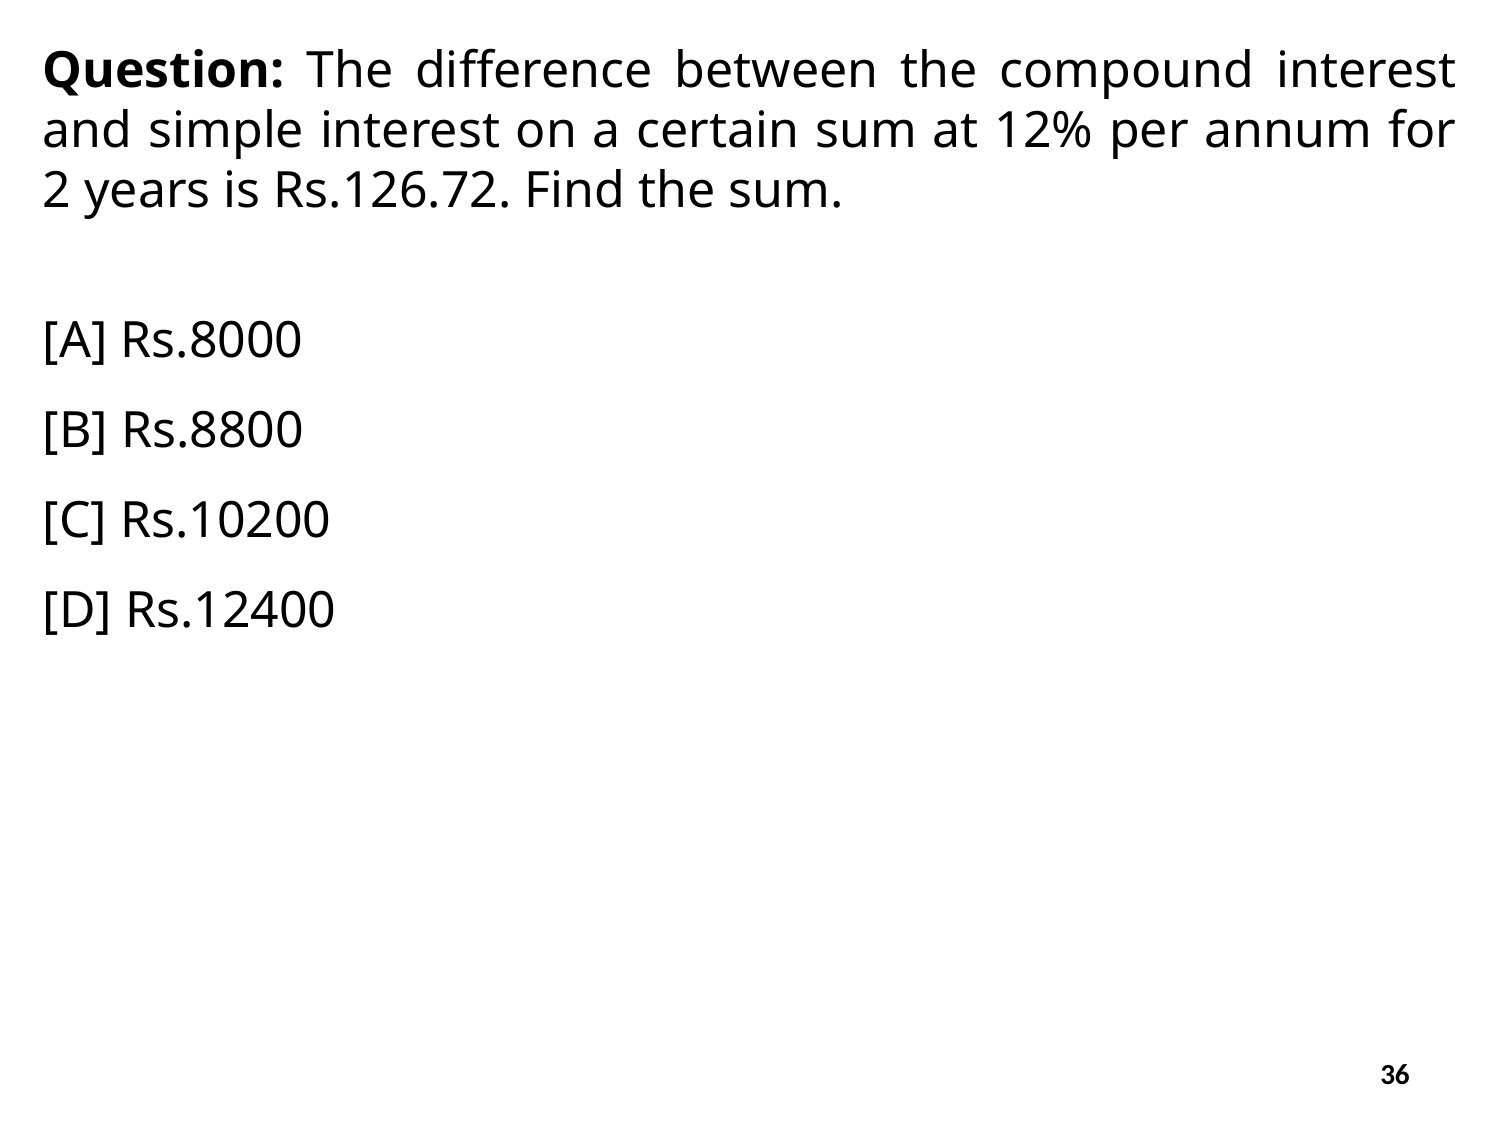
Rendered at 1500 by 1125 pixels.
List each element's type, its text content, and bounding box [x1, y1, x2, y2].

slide_number 36 [1074, 1042, 1425, 1103]
text_box Question: The difference between the compound interest and simple interest on a certain sum at 12% per annum for 2 years is Rs.126.72. Find the sum. [A] Rs.8000 [B] Rs.8800 [C] Rs.10200 [D] Rs.12400 [28, 29, 1472, 645]
